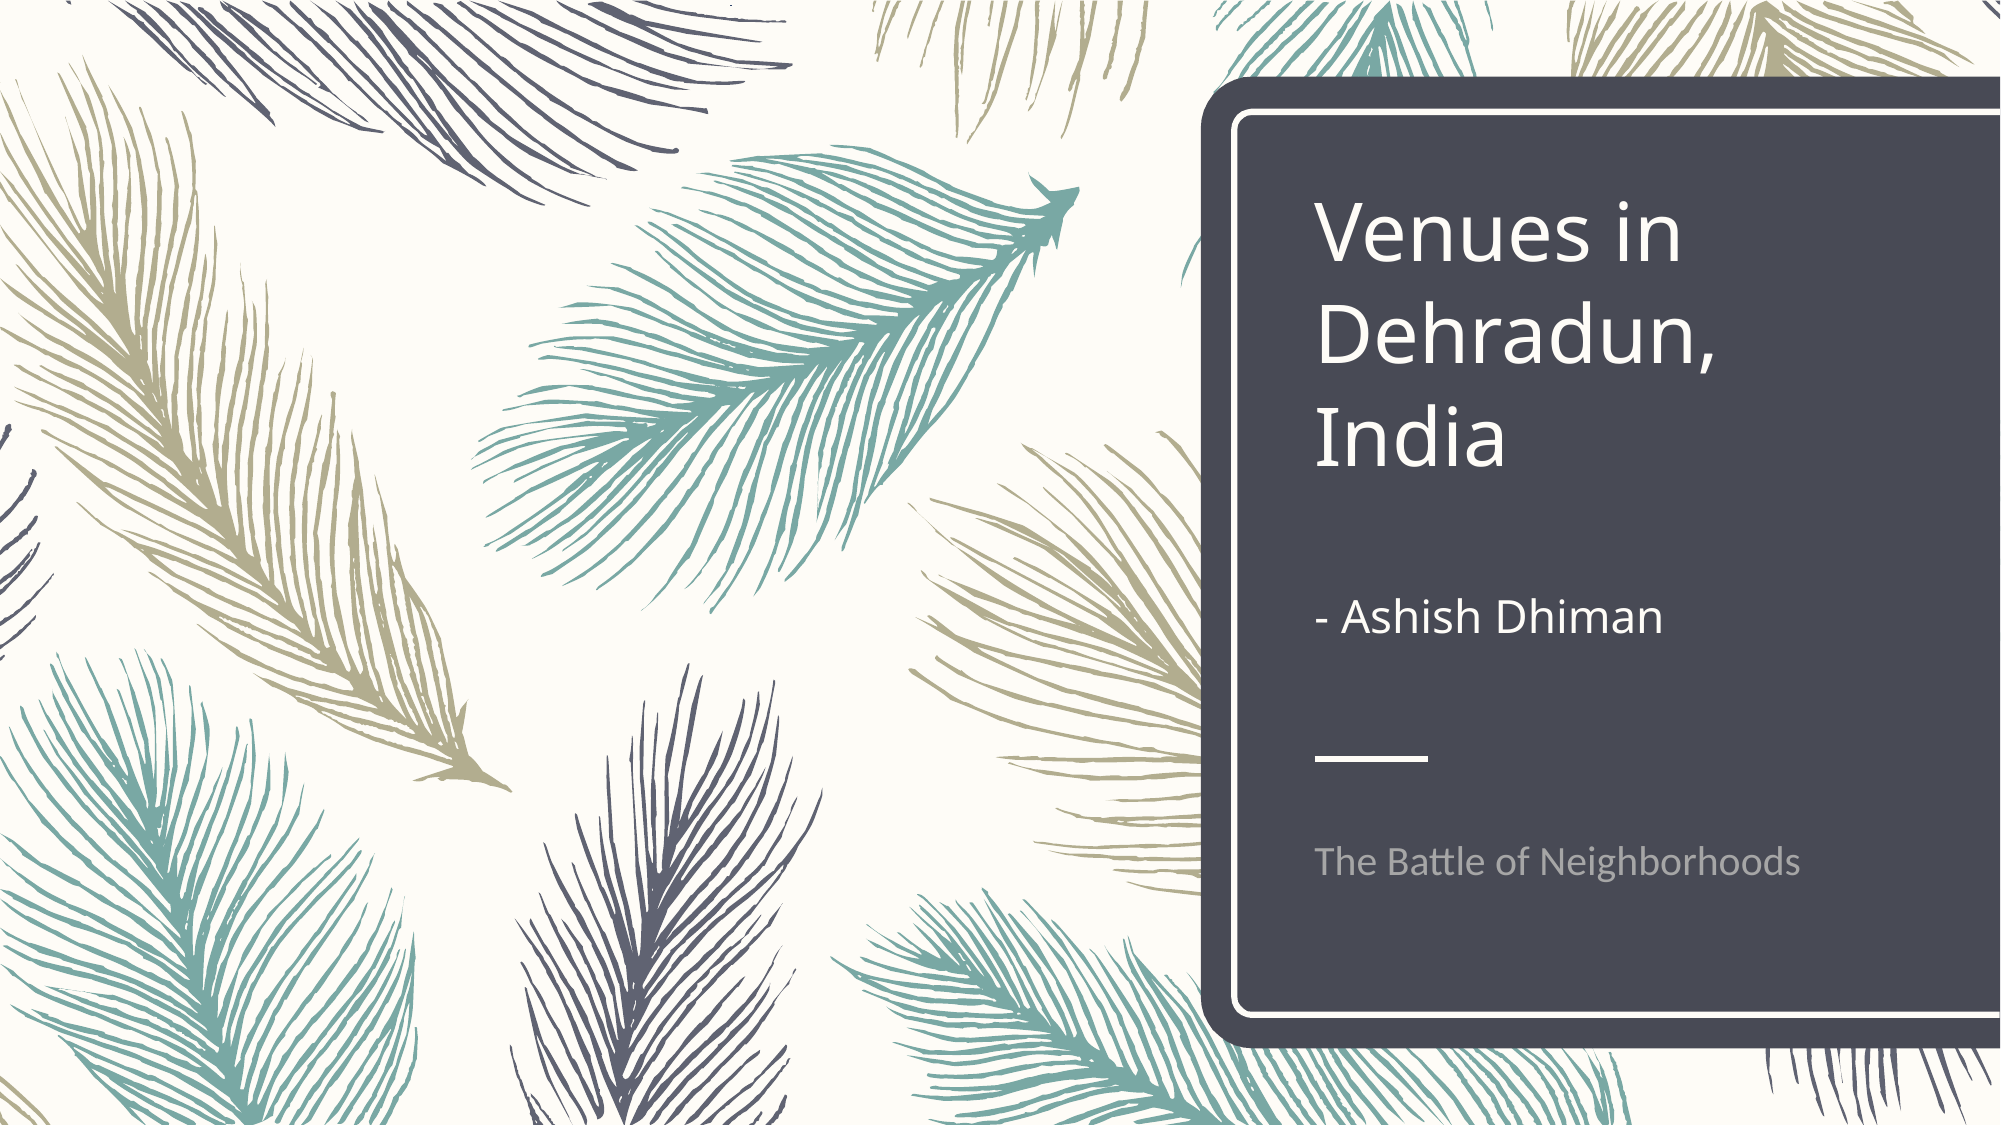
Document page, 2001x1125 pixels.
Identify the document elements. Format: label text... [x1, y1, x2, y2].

title Venues in Dehradun, India - Ashish Dhiman [1299, 167, 1922, 718]
subtitle The Battle of Neighborhoods [1299, 811, 1922, 982]
